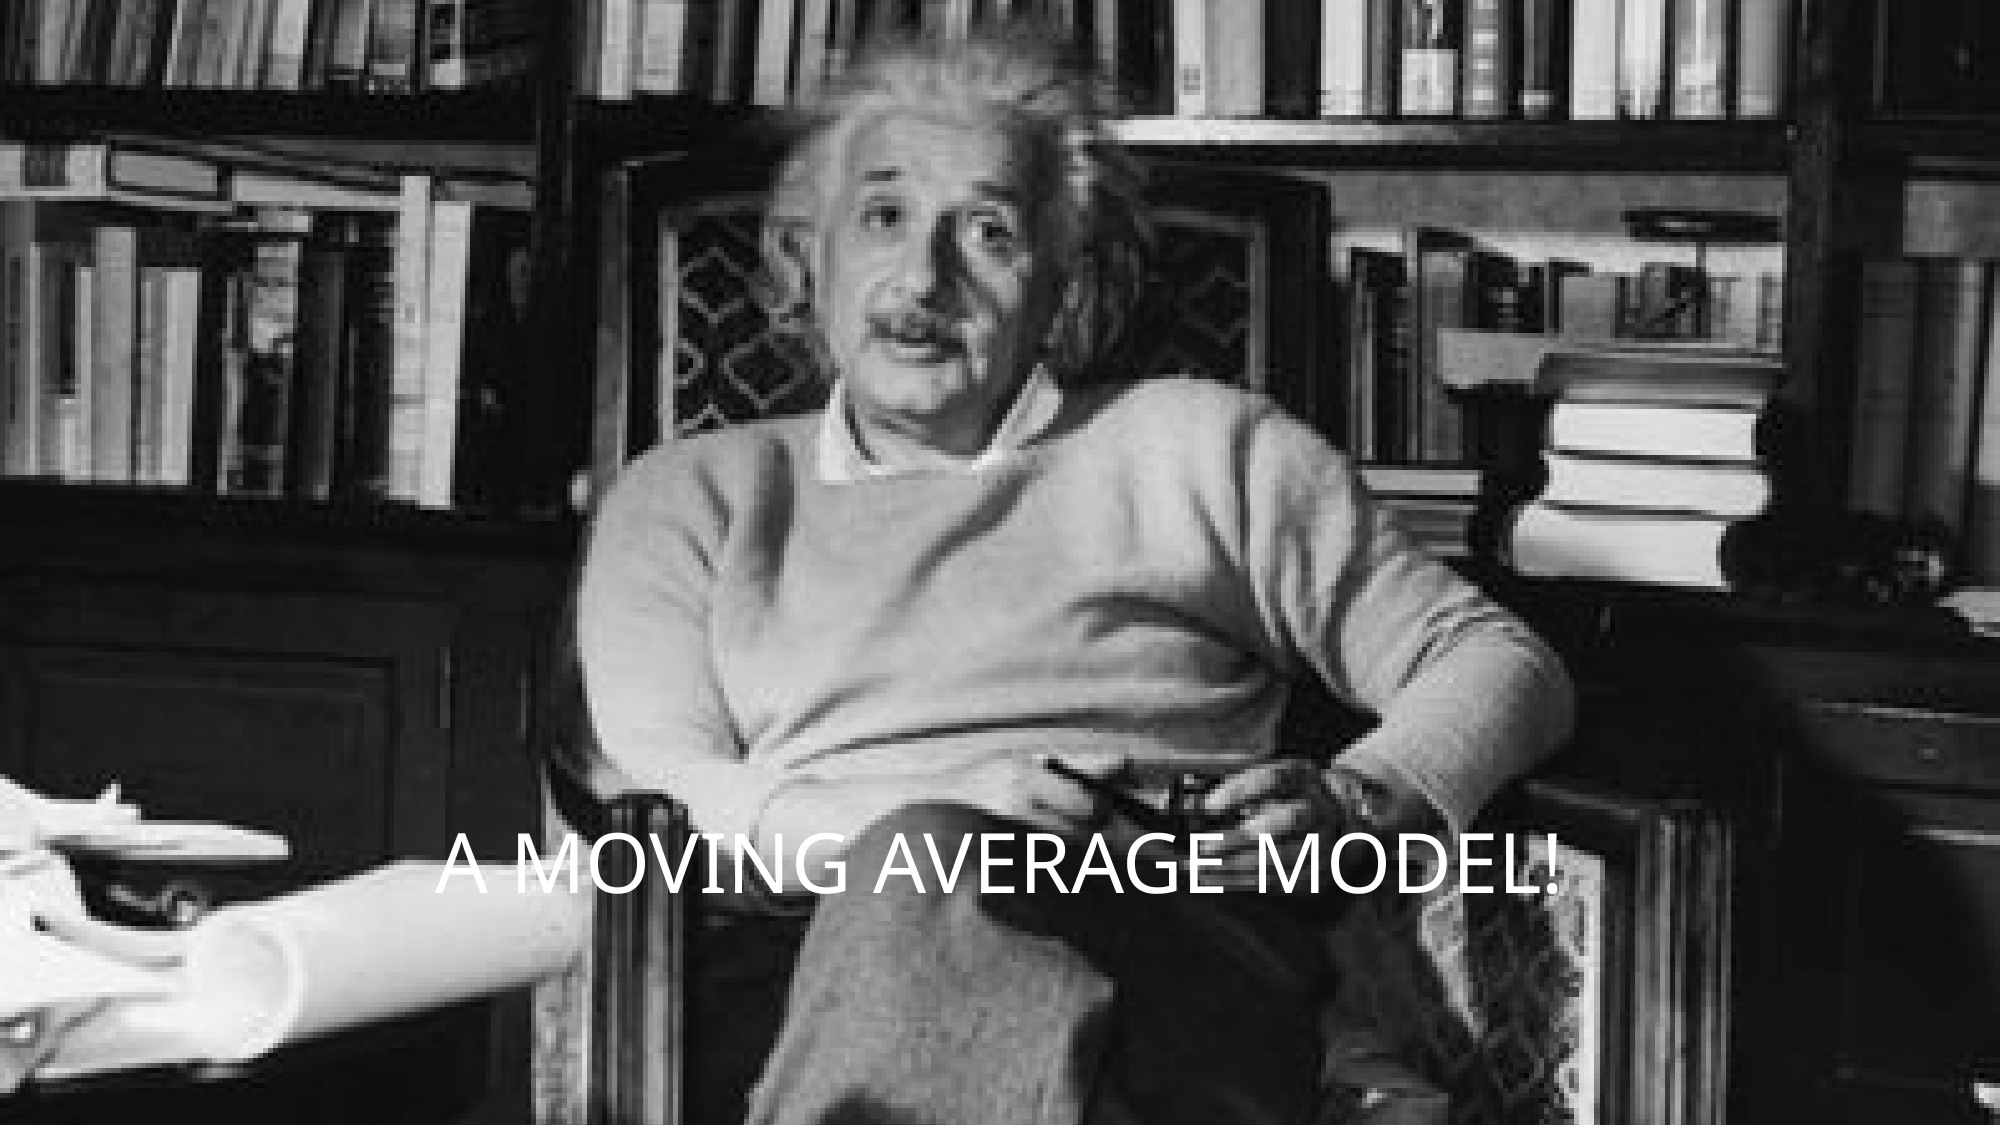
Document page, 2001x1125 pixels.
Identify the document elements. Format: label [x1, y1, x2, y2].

list [0, 0, 2000, 1125]
